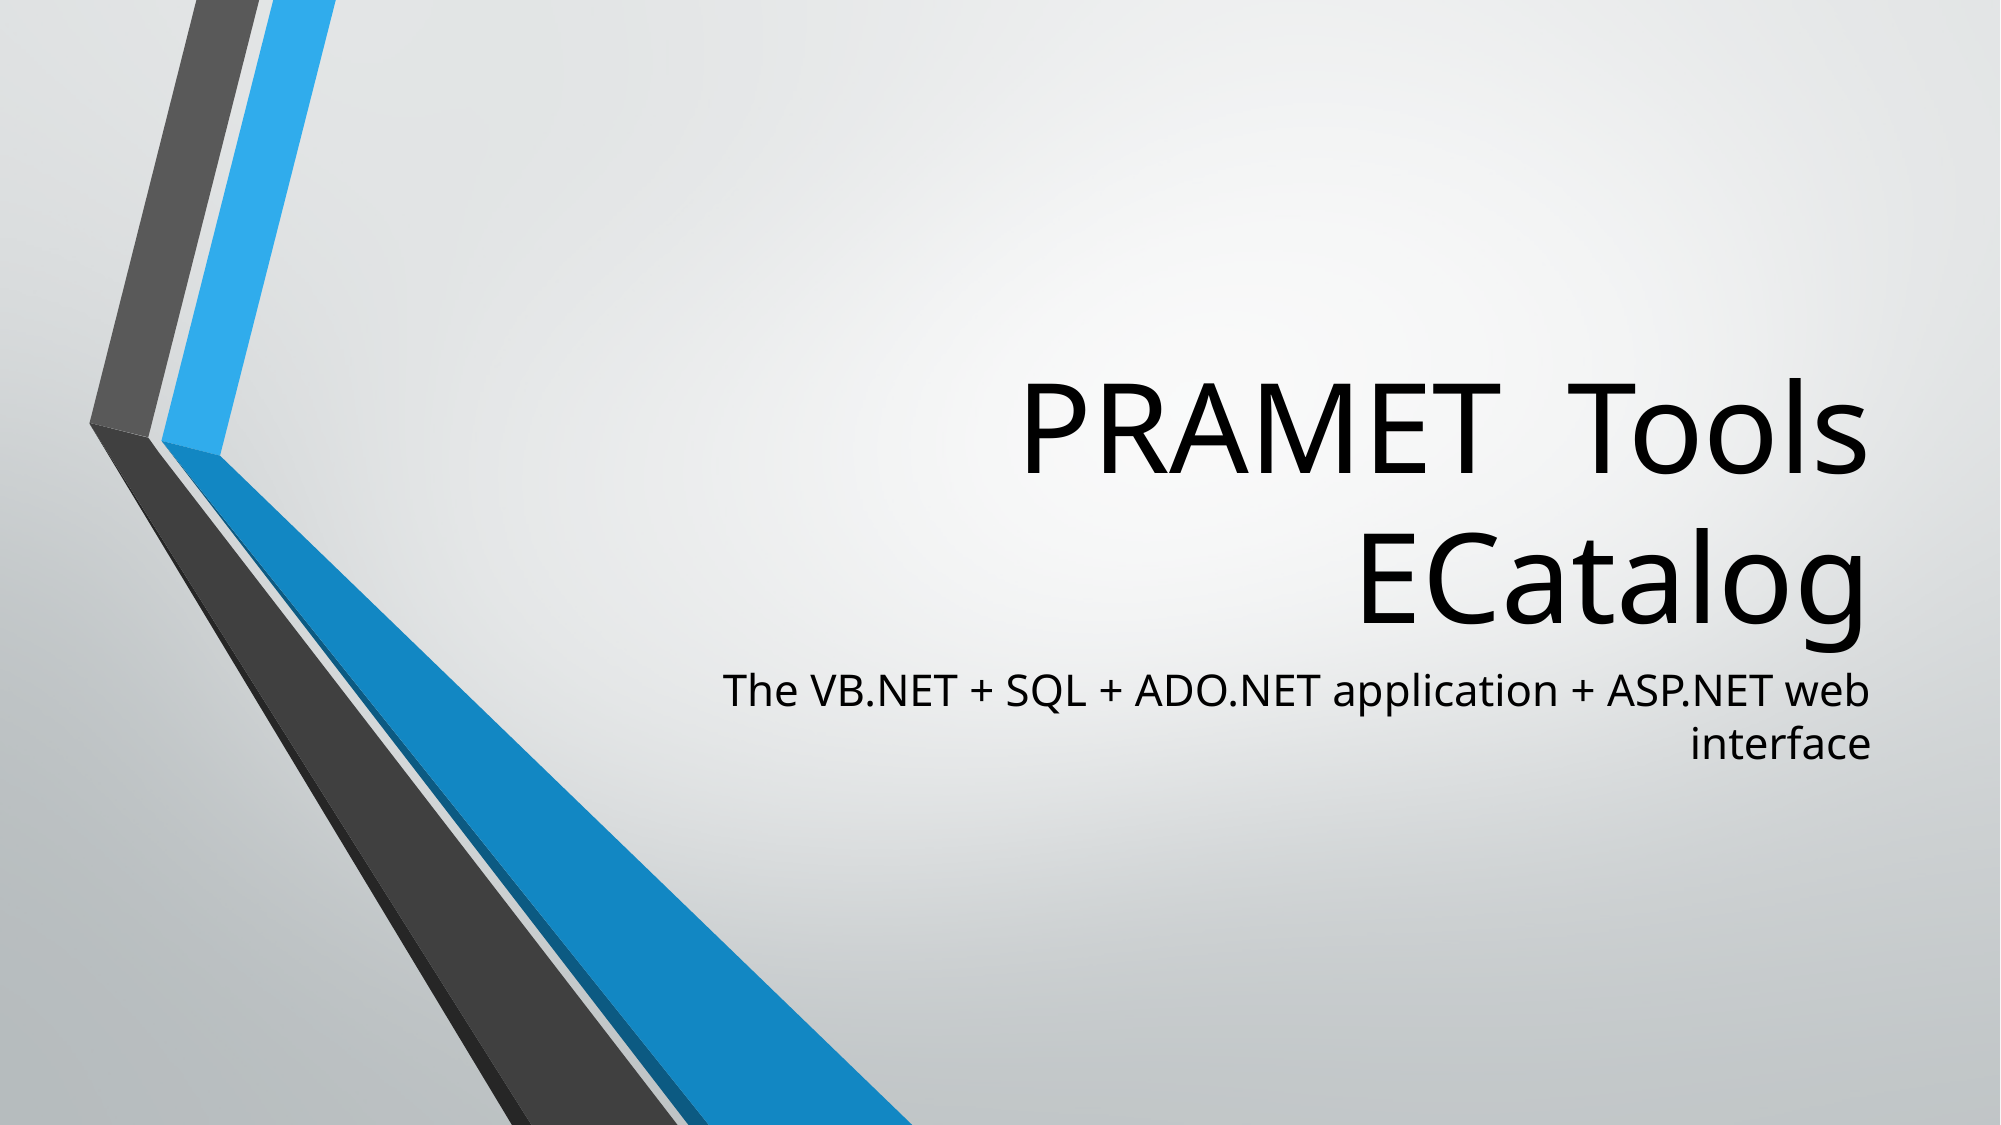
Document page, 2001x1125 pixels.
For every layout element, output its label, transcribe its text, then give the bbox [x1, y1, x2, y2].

subtitle The VB.NET + SQL + ADO.NET application + ASP.NET web interface [593, 655, 1887, 884]
title PRAMET Tools ECatalog [480, 226, 1887, 656]
